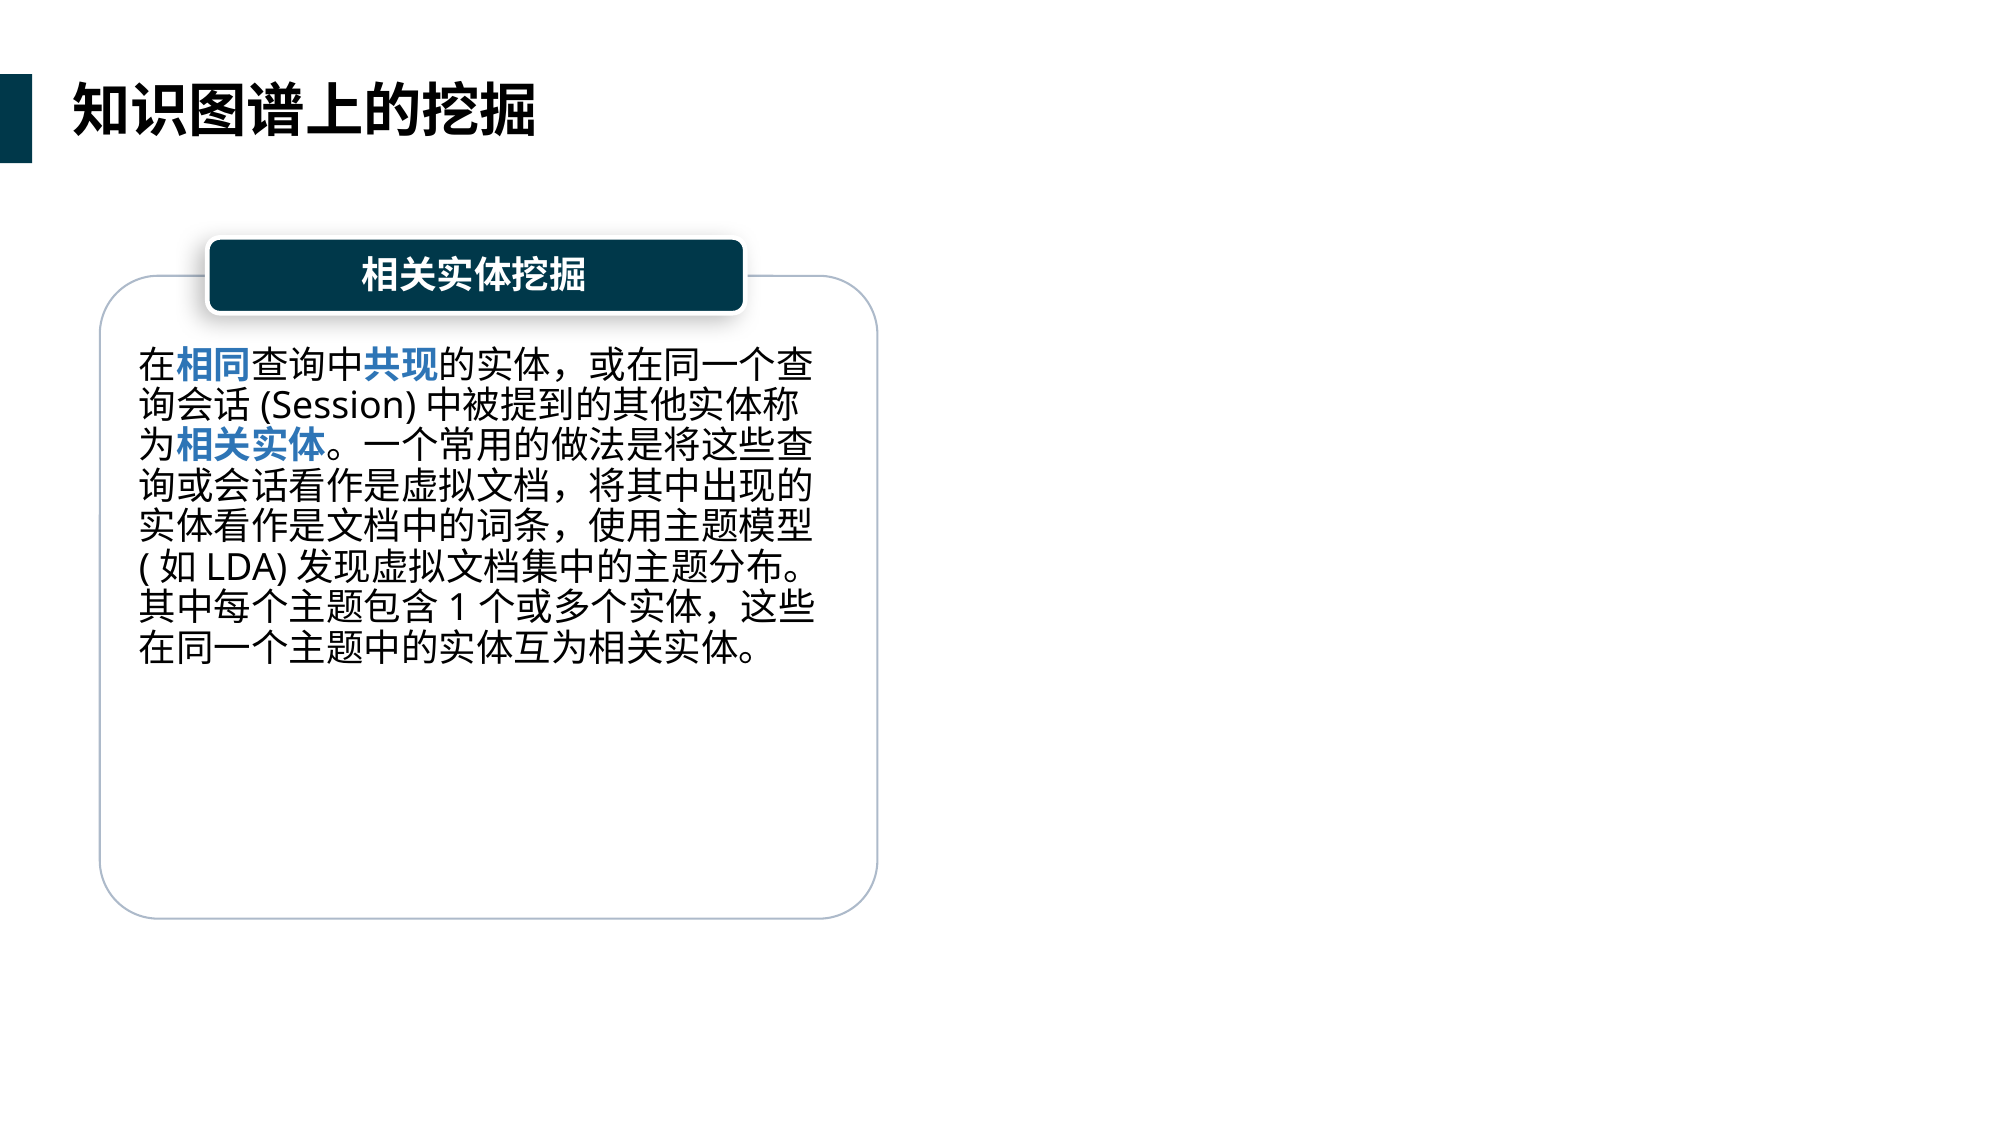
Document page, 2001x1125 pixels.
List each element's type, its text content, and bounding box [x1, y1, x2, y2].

list 知识图谱上的挖掘 [57, 73, 724, 164]
list 在相同查询中共现的实体，或在同一个查询会话(Session)中被提到的其他实体称为相关实体。一个常用的做法是将这些查询或会话看作是虚拟文档，将其中出现的实体看作是文档中的词条，使用主题模型(如LDA)发现虚拟文档集中的主题分布。其中每个主题包含1个或多个实体，这些在同一个主题中的实体互为相关实体。 [123, 338, 852, 902]
list 相关实体挖掘 [222, 248, 727, 300]
